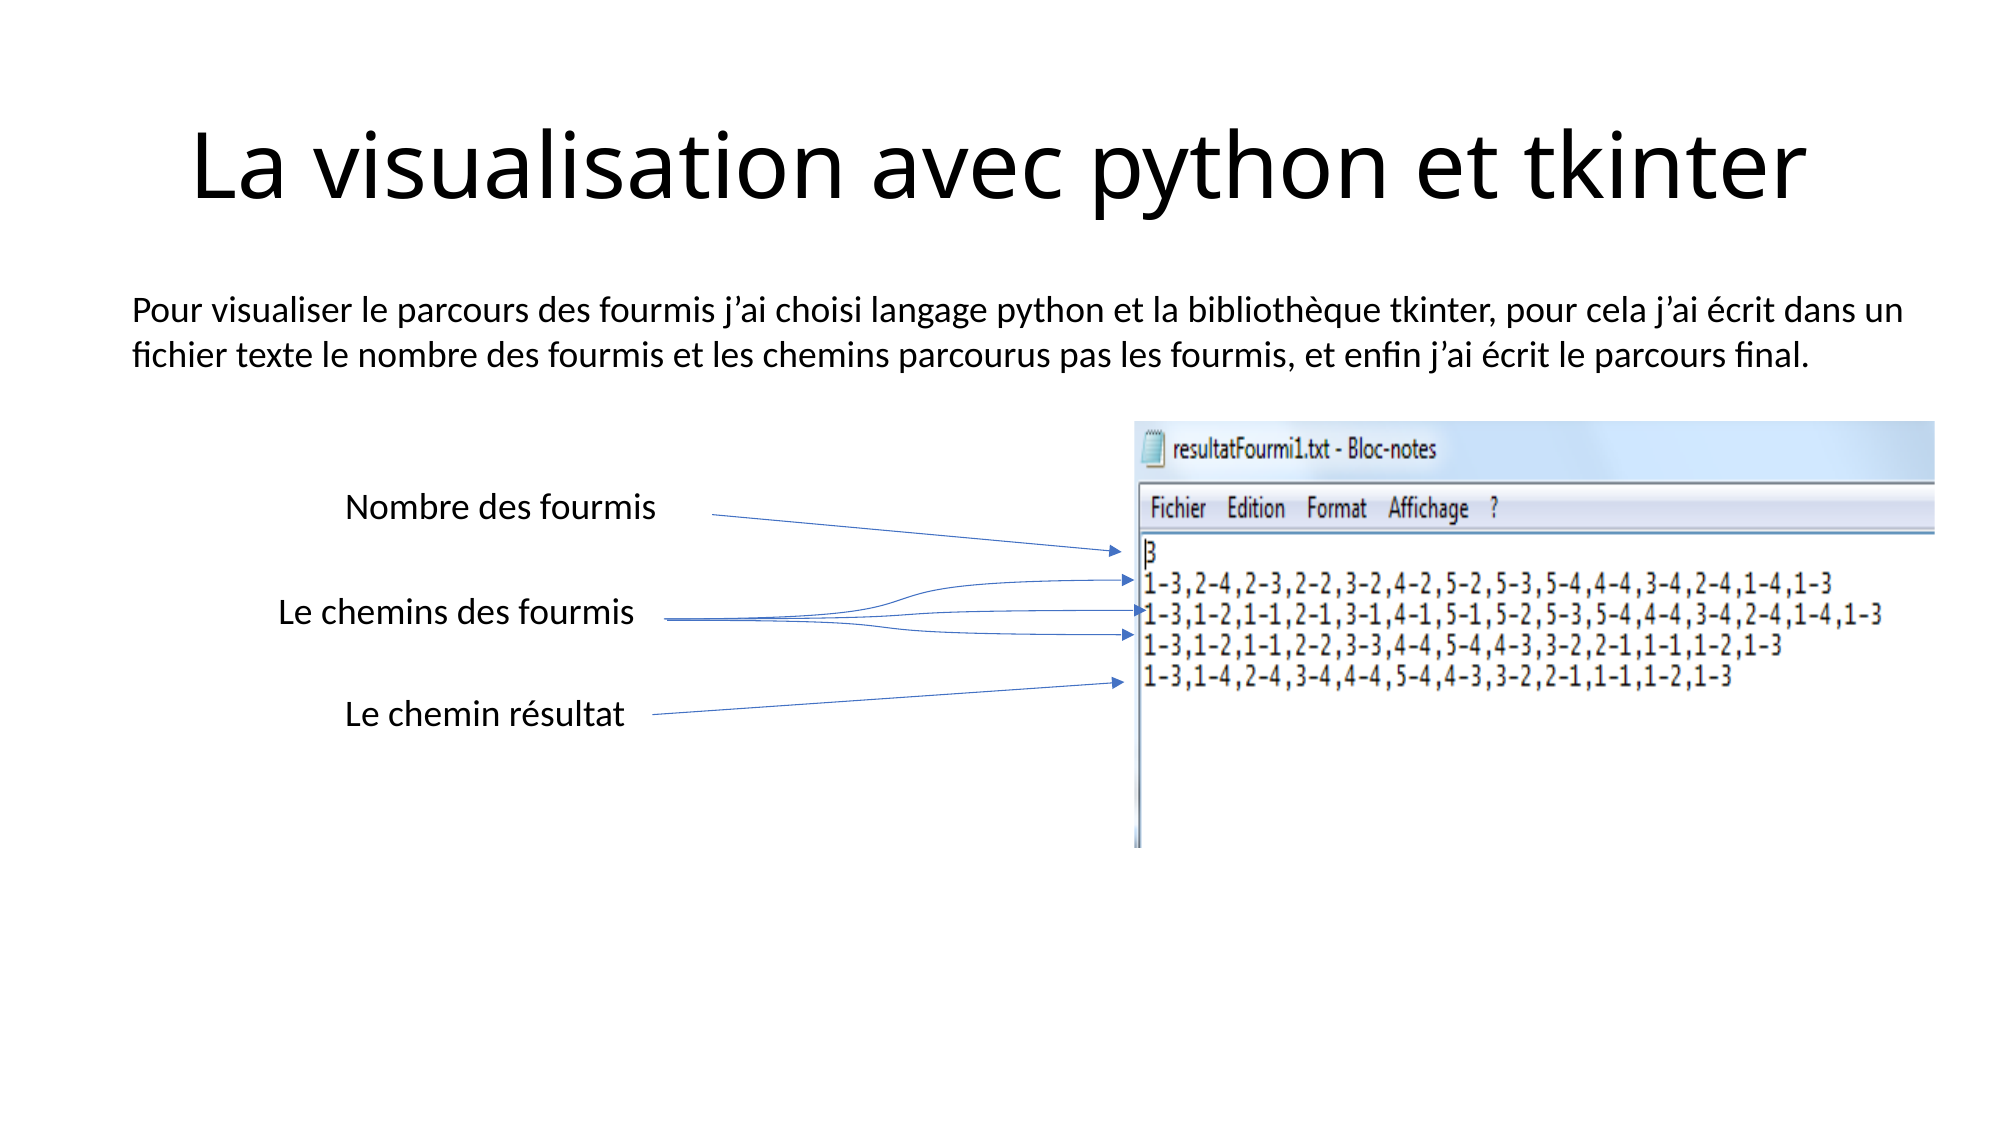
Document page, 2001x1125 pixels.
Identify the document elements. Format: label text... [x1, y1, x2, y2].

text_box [667, 620, 1135, 635]
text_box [711, 514, 1122, 552]
text_box Nombre des fourmis [330, 475, 672, 535]
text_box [652, 681, 1125, 715]
title La visualisation avec python et tkinter [137, 59, 1863, 277]
text_box Pour visualiser le parcours des fourmis j’ai choisi langage python et la bibliothèque tkinter, pour cela j’ai écrit dans un fichier texte le nombre des fourmis et les chemins parcourus pas les fourmis, et enfin j’ai écrit le parcours final. [117, 277, 1935, 382]
text_box Le chemin résultat [330, 682, 641, 742]
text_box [663, 610, 1147, 619]
picture [1134, 421, 1935, 848]
text_box Le chemins des fourmis [263, 580, 651, 640]
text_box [664, 580, 1135, 610]
